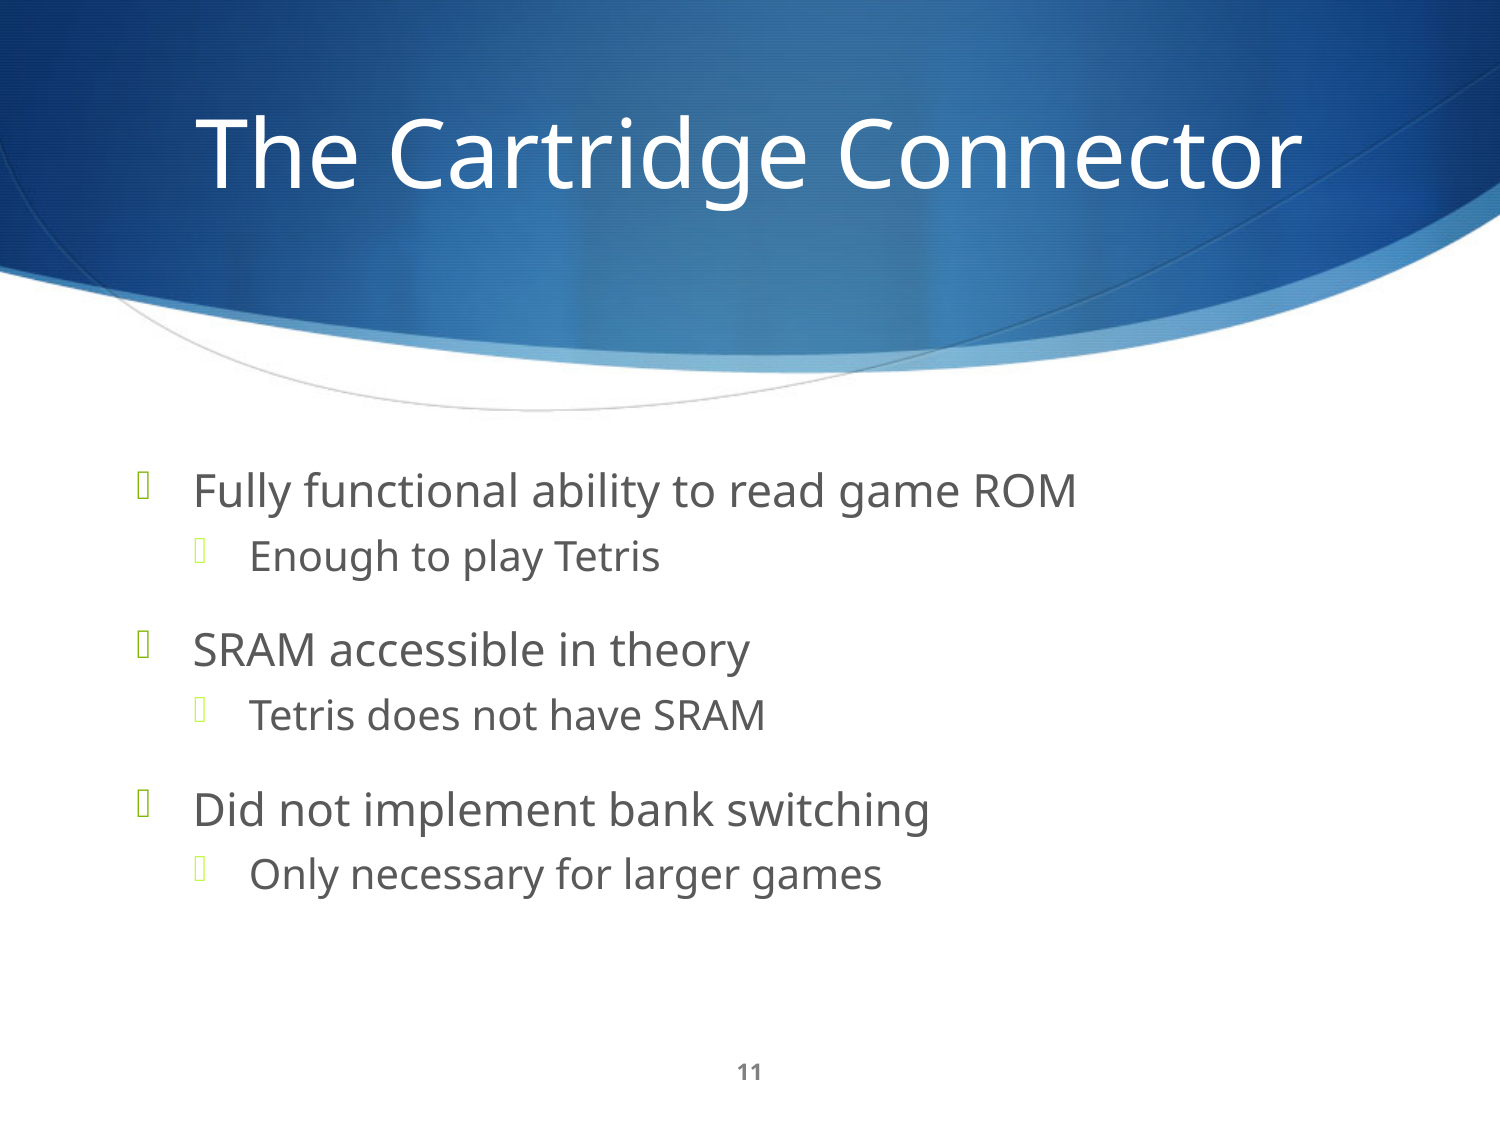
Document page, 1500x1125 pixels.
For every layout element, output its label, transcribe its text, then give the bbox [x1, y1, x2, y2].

slide_number 11 [706, 1042, 794, 1103]
list Fully functional ability to read game ROM Enough to play Tetris SRAM accessible in theory Tetris does not have SRAM Did not implement bank switching Only necessary for larger games [121, 454, 1379, 991]
picture [0, 0, 1500, 1125]
title The Cartridge Connector [75, 56, 1425, 245]
